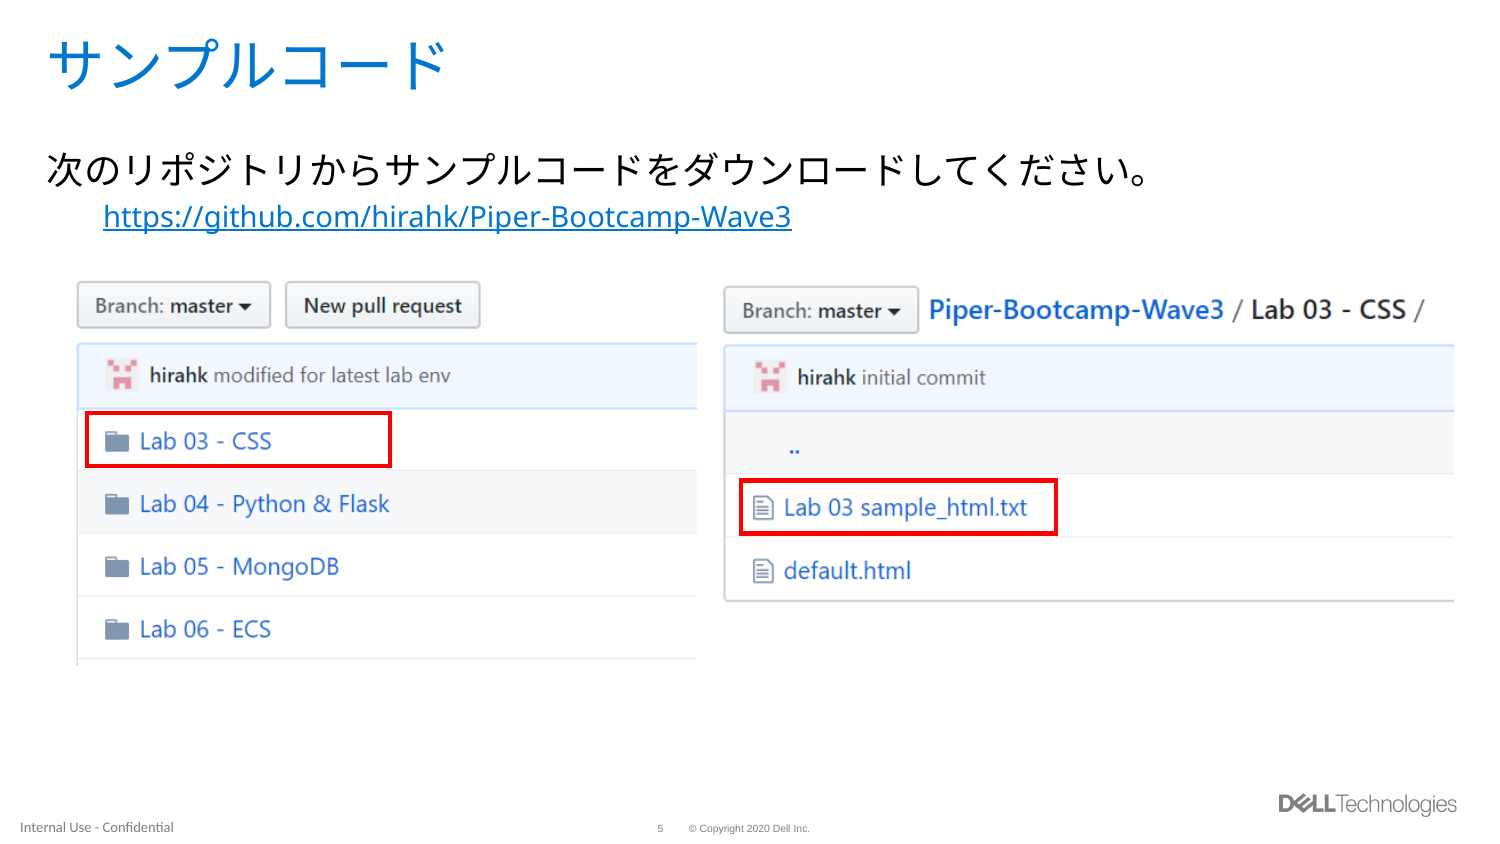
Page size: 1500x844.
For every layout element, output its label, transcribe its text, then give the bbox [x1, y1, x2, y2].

picture [1279, 793, 1457, 817]
picture [705, 265, 1454, 624]
list 次のリポジトリからサンプルコードをダウンロードしてください。 https://github.com/hirahk/Piper-Bootcamp-Wave3 [46, 146, 1454, 251]
picture [46, 266, 697, 666]
title サンプルコード [46, 37, 1454, 102]
